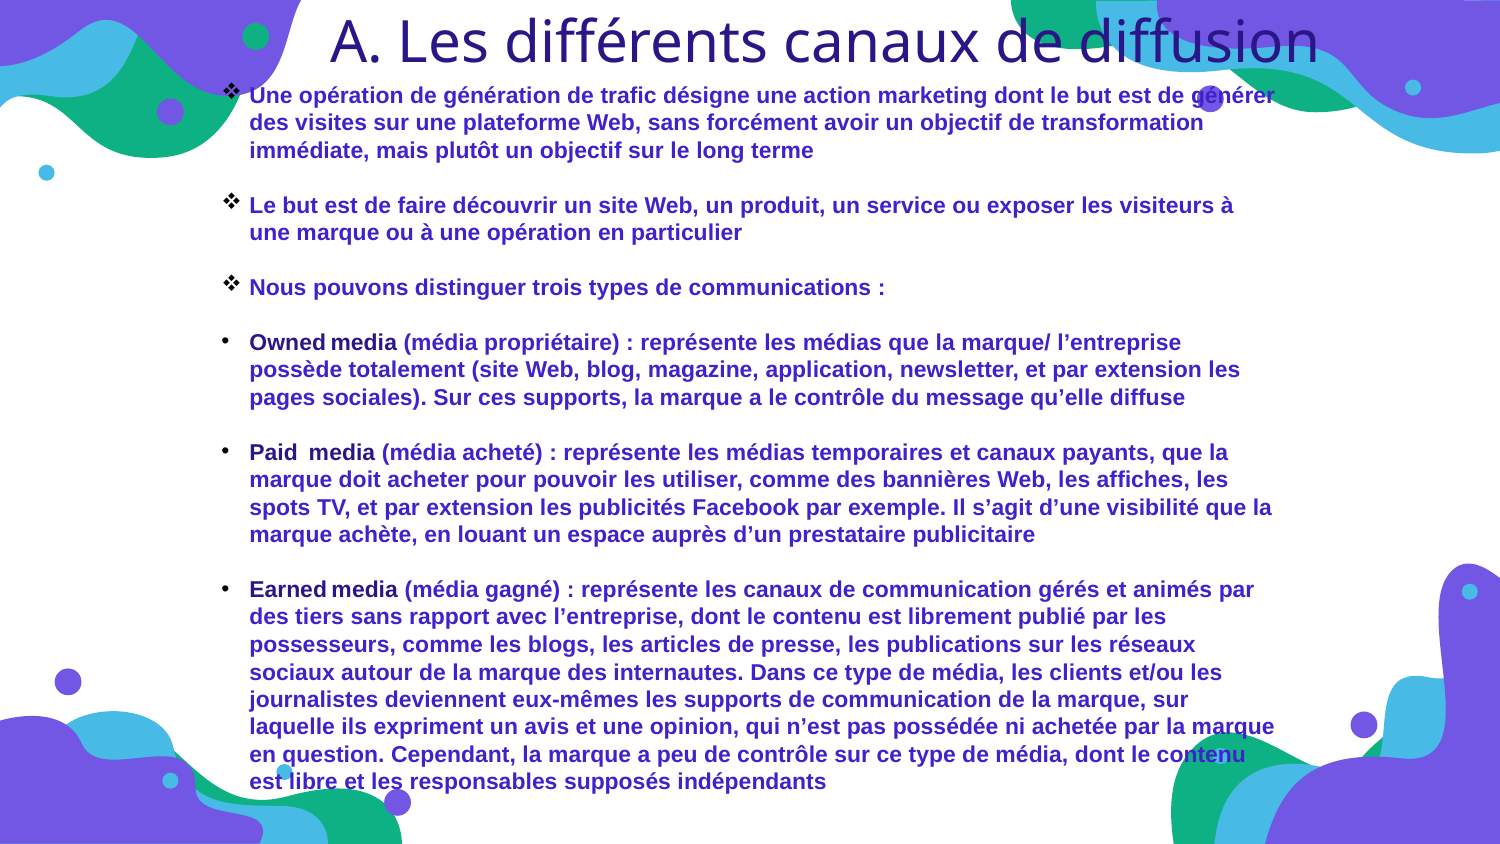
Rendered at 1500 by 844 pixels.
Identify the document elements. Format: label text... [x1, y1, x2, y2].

text_box Une opération de génération de traﬁc désigne une action marketing dont le but est de générer des visites sur une plateforme Web, sans forcément avoir un objectif de transformation immédiate, mais plutôt un objectif sur le long terme Le but est de faire découvrir un site Web, un produit, un service ou exposer les visiteurs à une marque ou à une opération en particulier Nous pouvons distinguer trois types de communications : Owned media (média propriétaire) : représente les médias que la marque/ l’entreprise possède totalement (site Web, blog, magazine, application, newsletter, et par extension les pages sociales). Sur ces supports, la marque a le contrôle du message qu’elle diffuse Paid media (média acheté) : représente les médias temporaires et canaux payants, que la marque doit acheter pour pouvoir les utiliser, comme des bannières Web, les afﬁches, les spots TV, et par extension les publicités Facebook par exemple. Il s’agit d’une visibilité que la marque achète, en louant un espace auprès d’un prestataire publicitaire Earned media (média gagné) : représente les canaux de communication gérés et animés par des tiers sans rapport avec l’entreprise, dont le contenu est librement publié par les possesseurs, comme les blogs, les articles de presse, les publications sur les réseaux sociaux autour de la marque des internautes. Dans ce type de média, les clients et/ou les journalistes deviennent eux-mêmes les supports de communication de la marque, sur laquelle ils expriment un avis et une opinion, qui n’est pas possédée ni achetée par la marque en question. Cependant, la marque a peu de contrôle sur ce type de média, dont le contenu est libre et les responsables supposés indépendants [206, 72, 1294, 802]
text_box A. Les différents canaux de diffusion [74, 20, 1426, 57]
